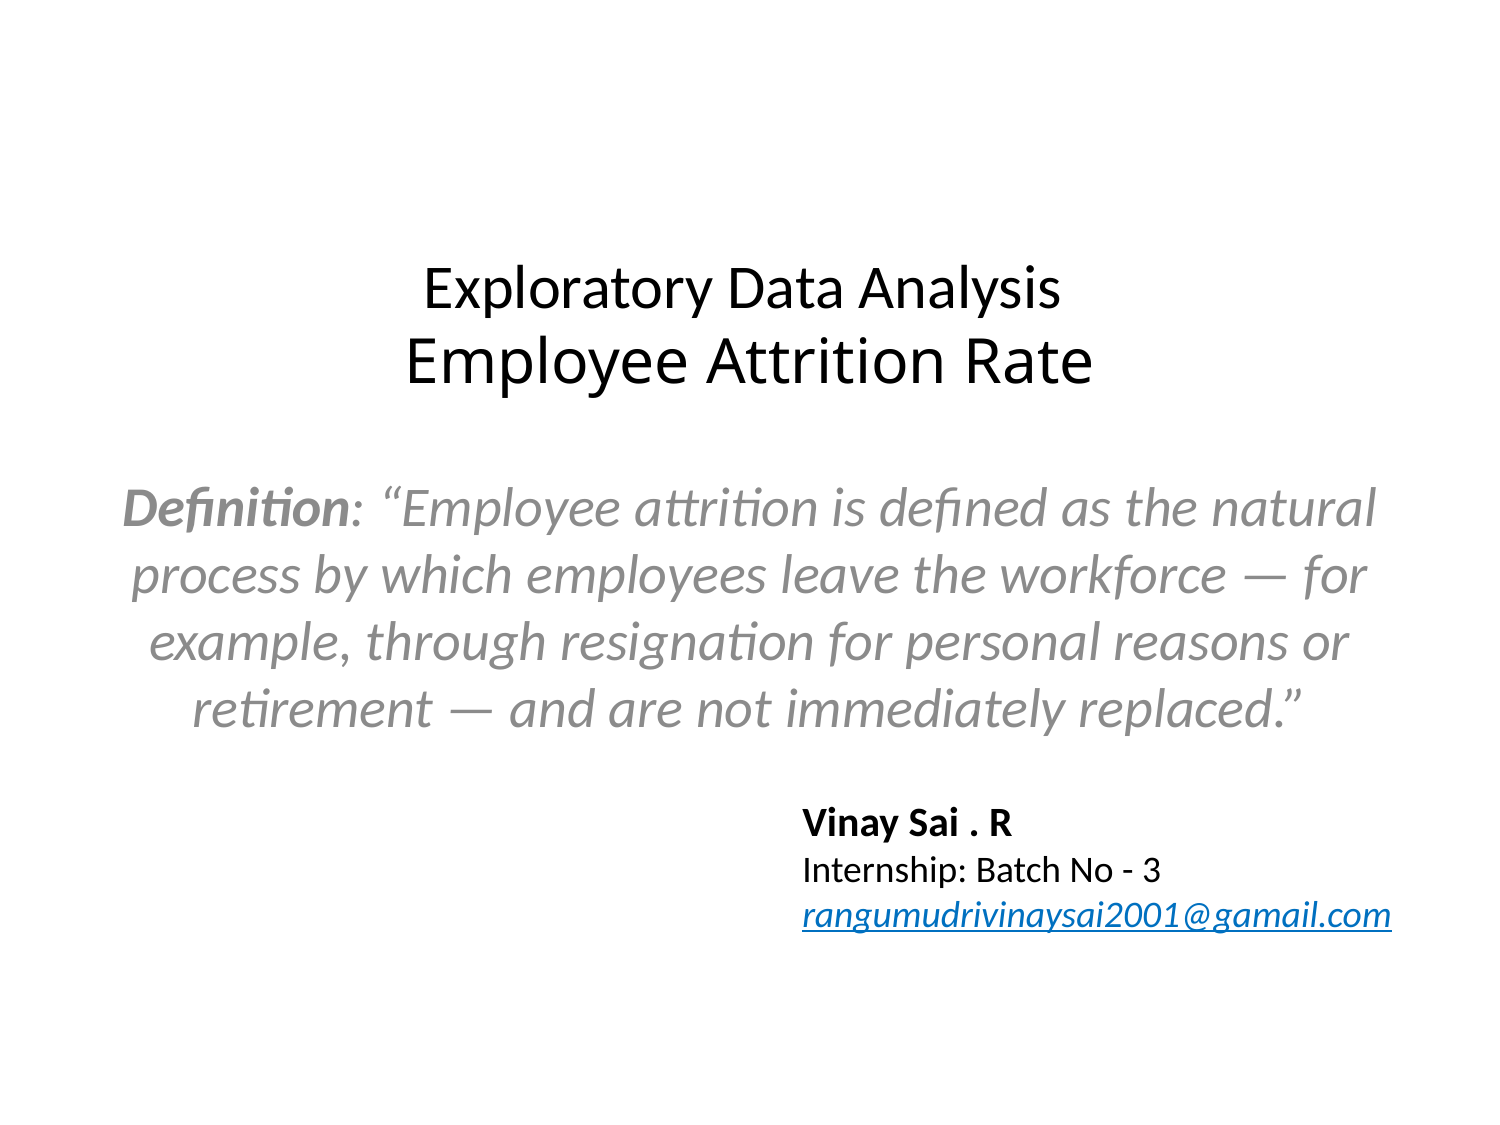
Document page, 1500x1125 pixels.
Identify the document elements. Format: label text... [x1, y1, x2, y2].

text_box Vinay Sai . R Internship: Batch No - 3 rangumudrivinaysai2001@gamail.com [787, 787, 1438, 943]
title Exploratory Data Analysis Employee Attrition Rate [112, 237, 1388, 462]
subtitle Definition: “Employee attrition is defined as the natural process by which employees leave the workforce — for example, through resignation for personal reasons or retirement — and are not immediately replaced.” [87, 462, 1413, 750]
